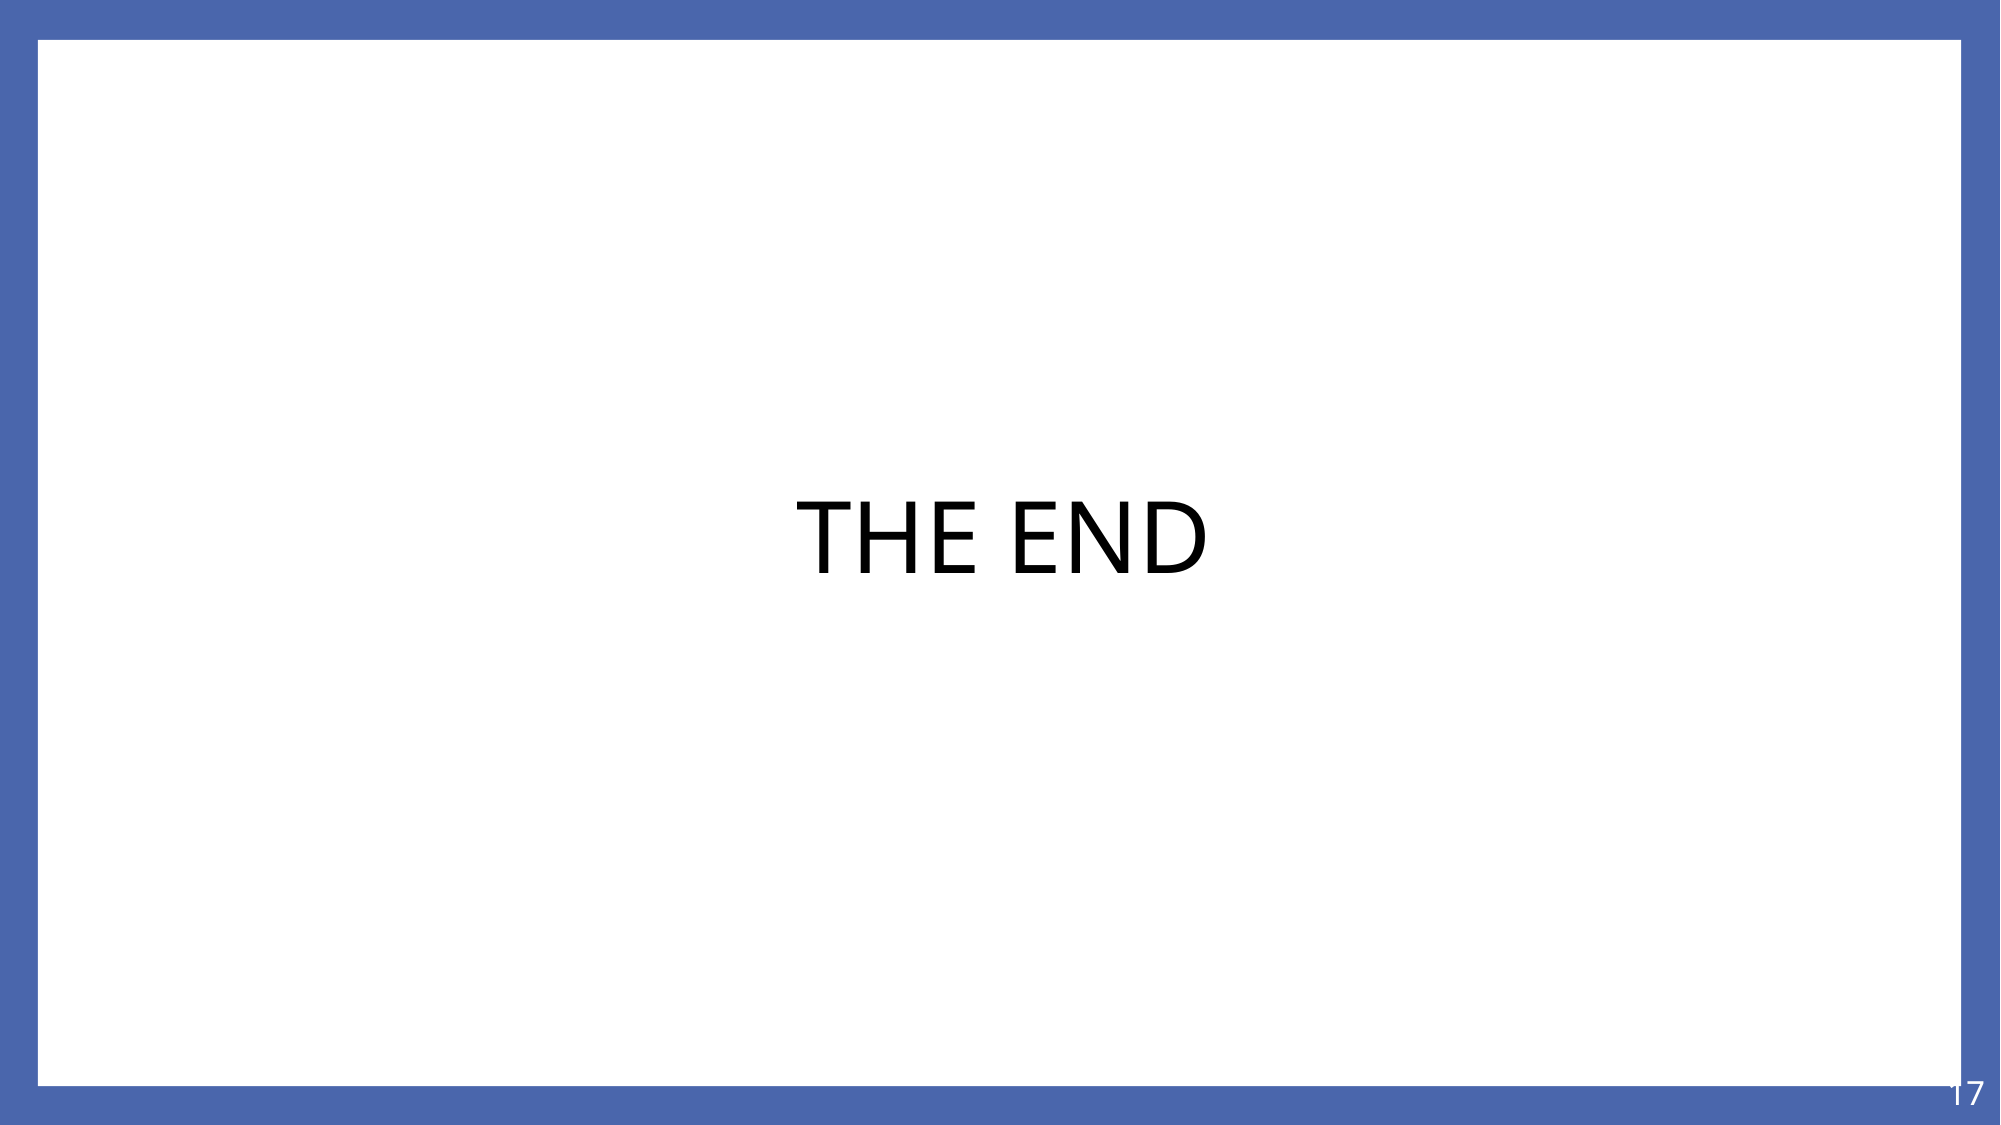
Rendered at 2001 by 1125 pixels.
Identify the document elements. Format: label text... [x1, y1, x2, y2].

slide_number 17 [1720, 1065, 2000, 1125]
text_box THE END [384, 466, 1623, 602]
